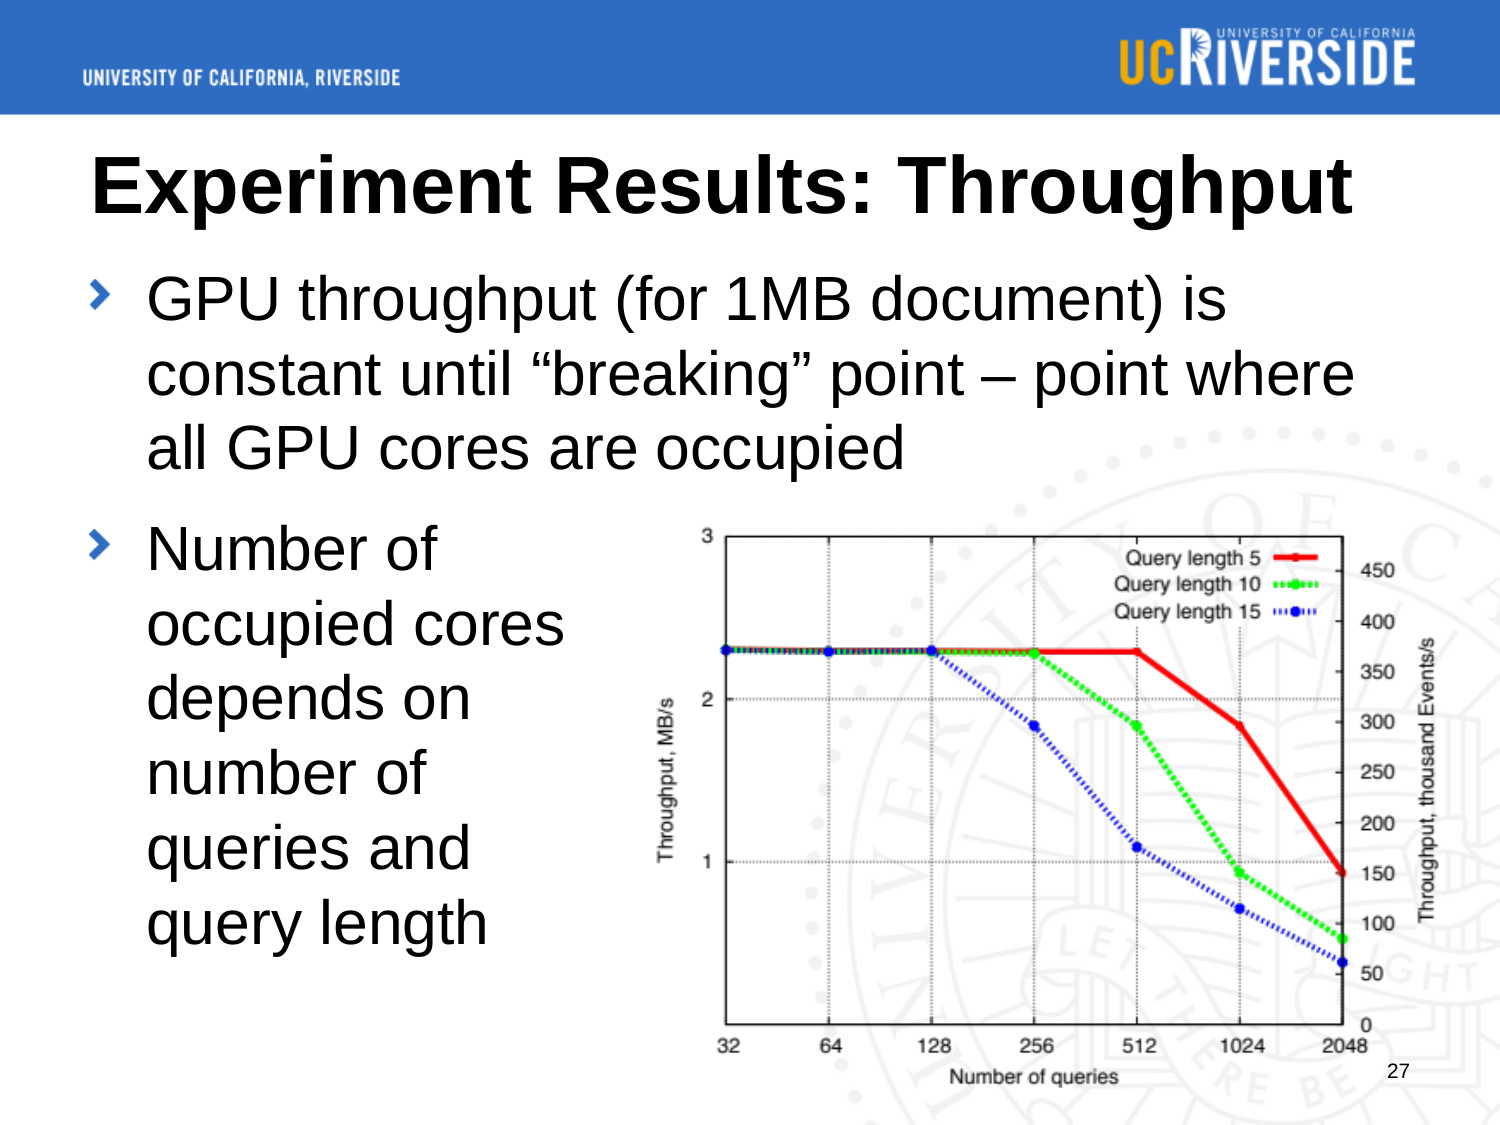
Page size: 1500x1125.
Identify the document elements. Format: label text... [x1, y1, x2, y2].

picture [0, 0, 1500, 1125]
text_box Number of occupied cores depends on number of queries and query length [74, 500, 613, 1063]
list GPU throughput (for 1MB document) is constant until “breaking” point – point where all GPU cores are occupied [75, 249, 1425, 500]
title Experiment Results: Throughput [75, 112, 1425, 238]
